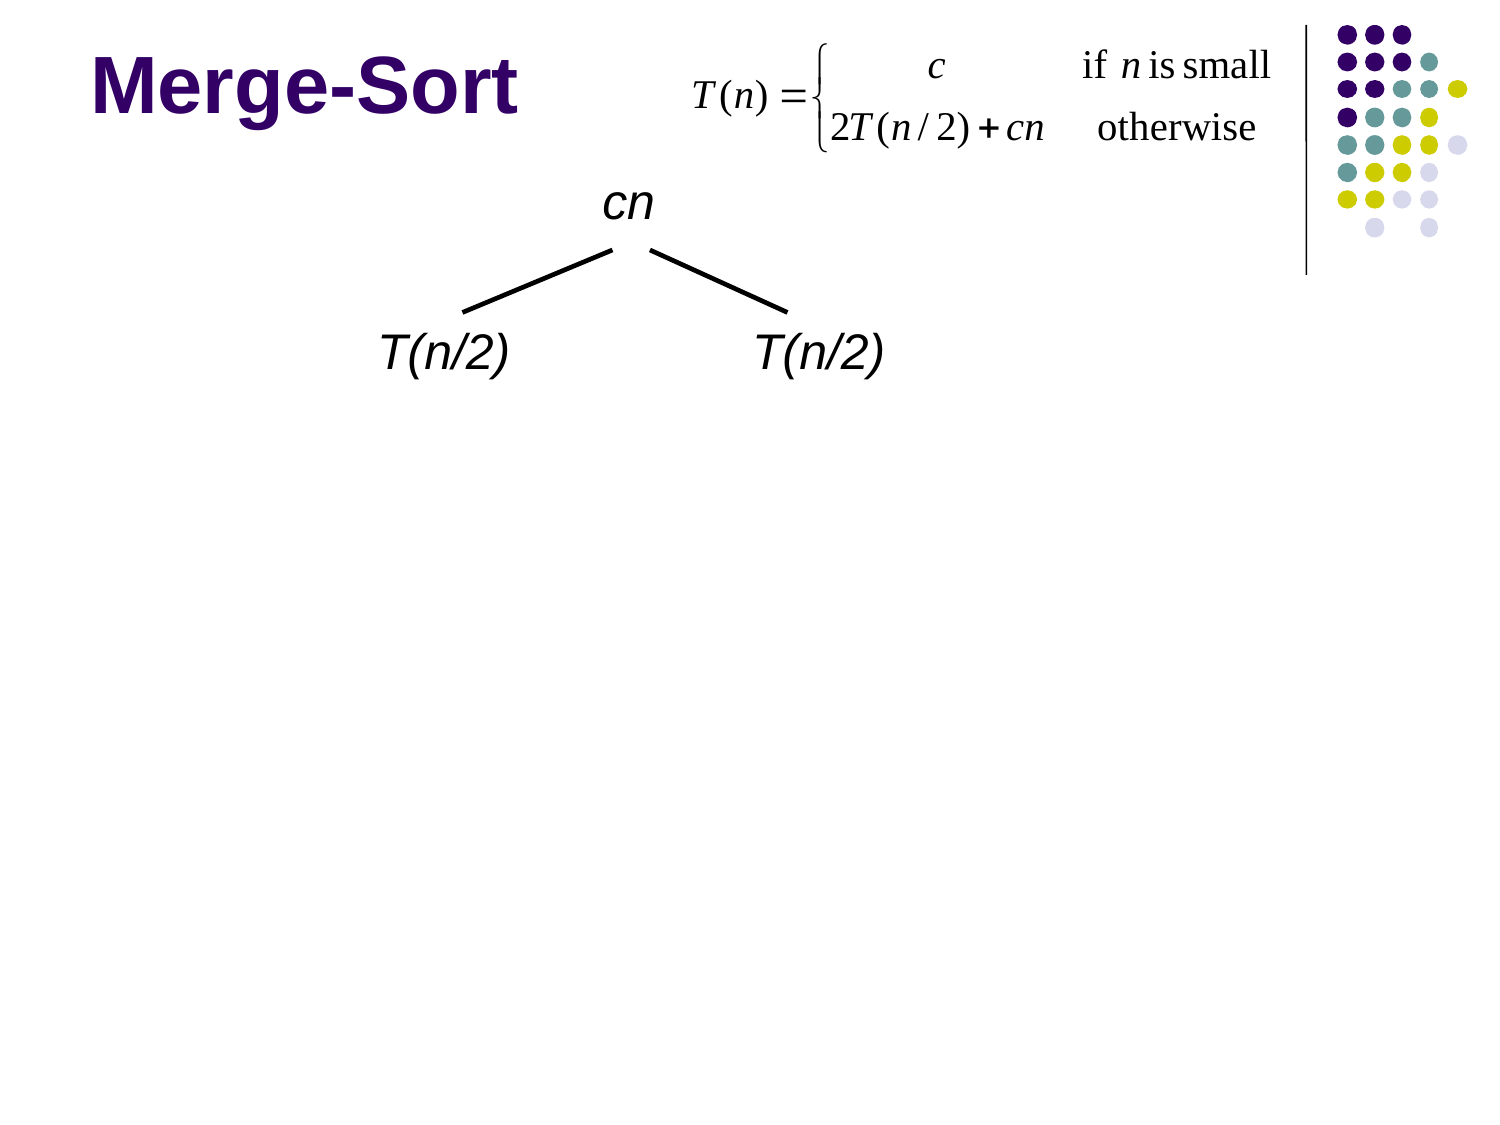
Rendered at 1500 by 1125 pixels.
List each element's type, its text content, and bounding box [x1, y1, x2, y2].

text_box T(n/2) [362, 312, 575, 388]
text_box T(n/2) [737, 312, 950, 388]
title Merge-Sort [75, 20, 1313, 138]
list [687, 37, 1276, 161]
text_box cn [587, 162, 700, 238]
